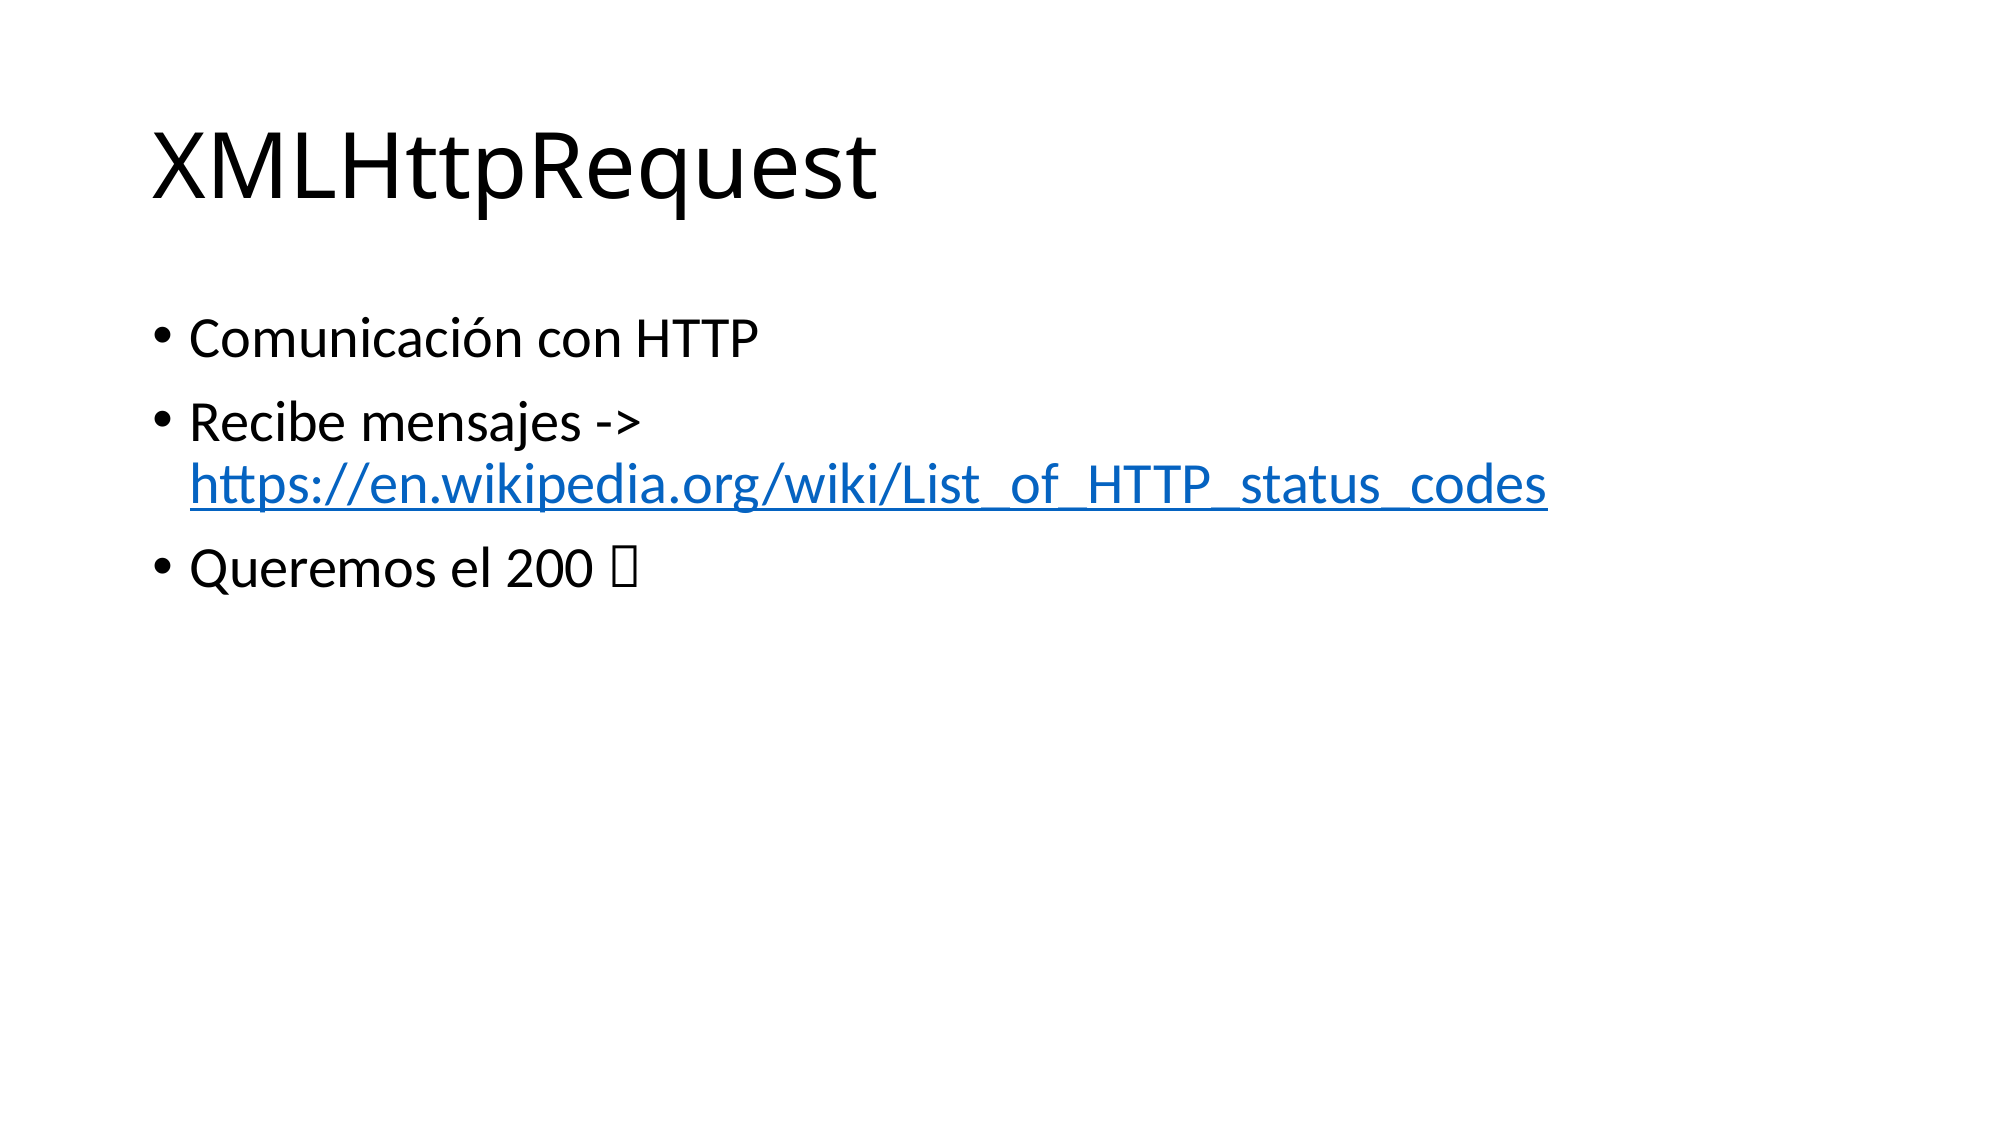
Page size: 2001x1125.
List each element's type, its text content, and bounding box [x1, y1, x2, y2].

title XMLHttpRequest [137, 59, 1863, 278]
list Comunicación con HTTP Recibe mensajes -> https://en.wikipedia.org/wiki/List_of_HTTP_status_codes Queremos el 200  [137, 299, 1863, 1014]
